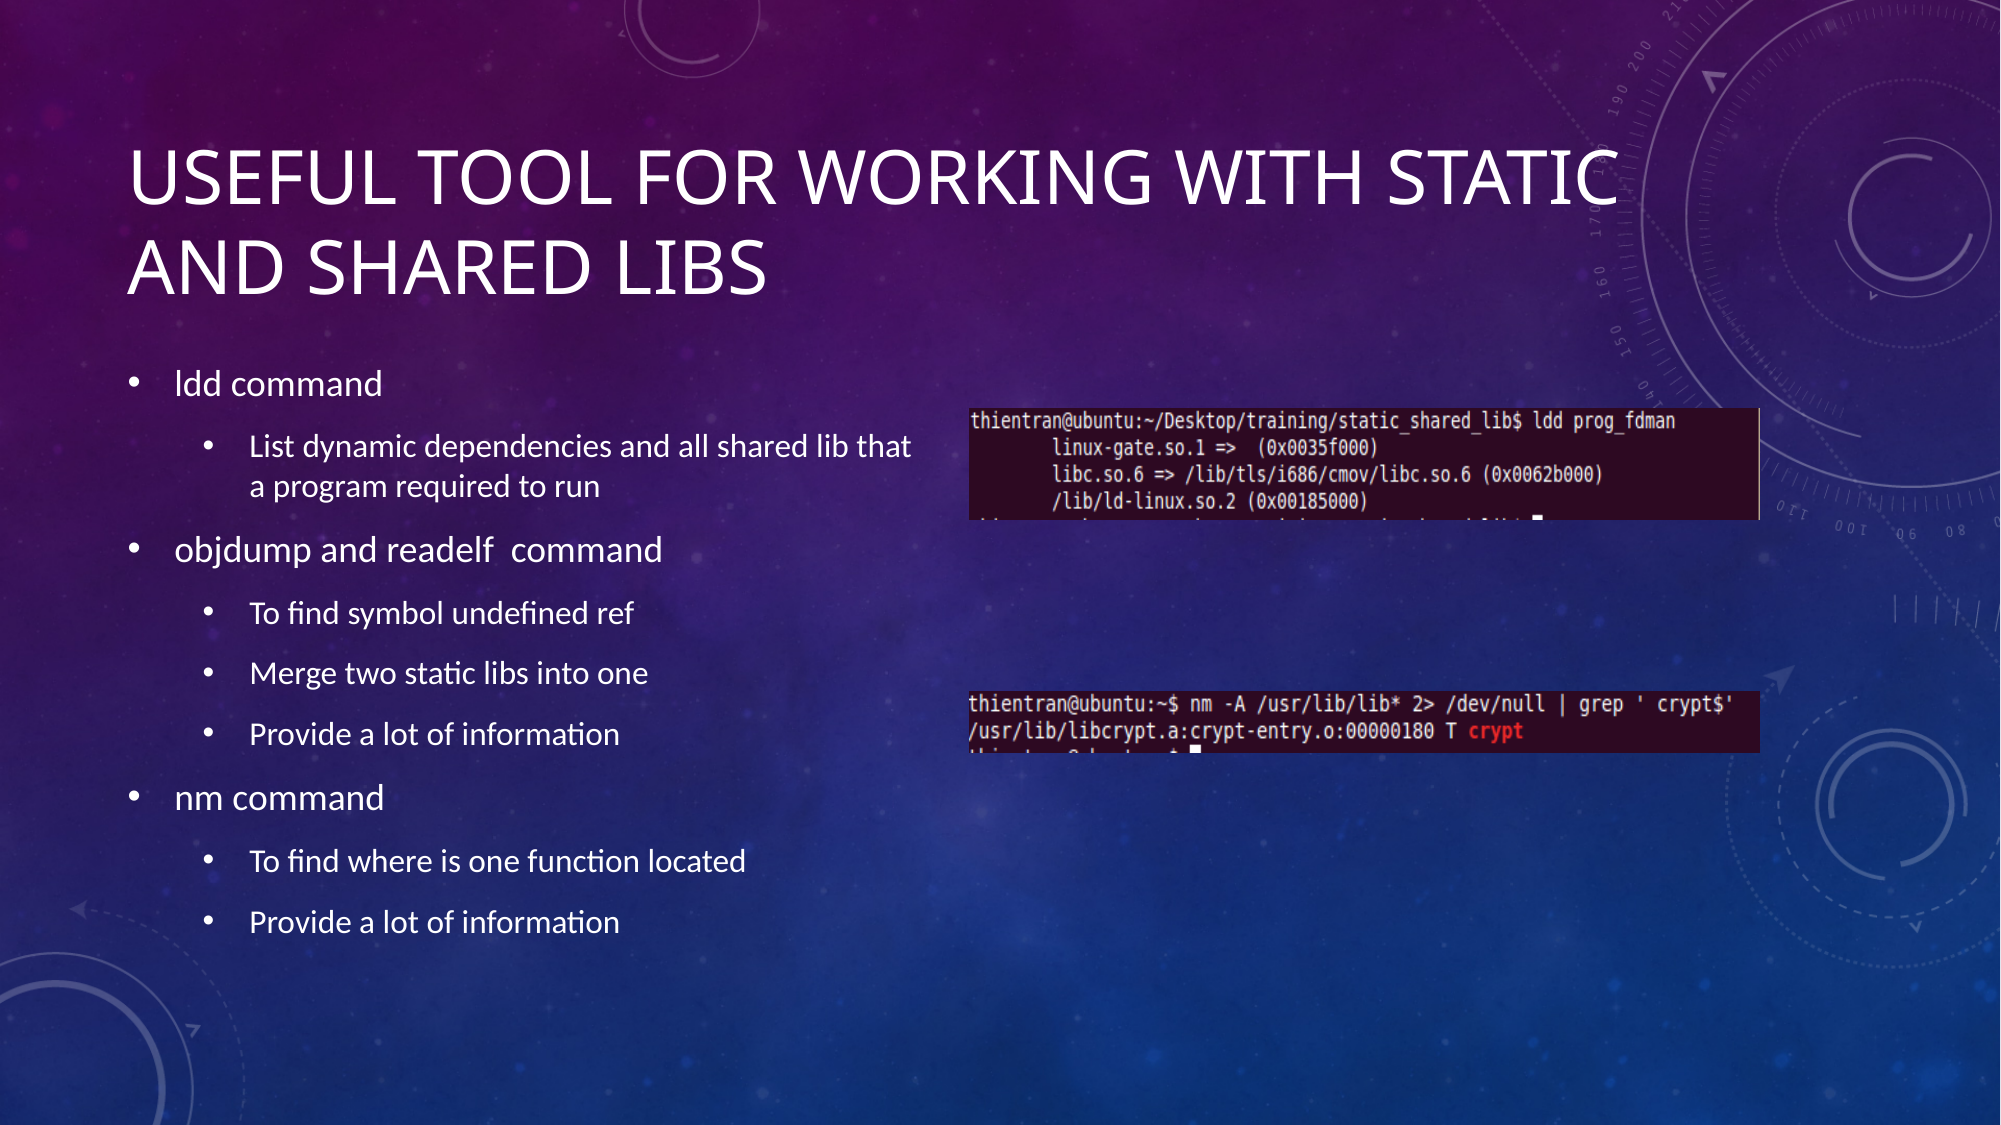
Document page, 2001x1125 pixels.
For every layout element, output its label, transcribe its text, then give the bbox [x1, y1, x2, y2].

list ldd command List dynamic dependencies and all shared lib that a program required to run objdump and readelf command To find symbol undefined ref Merge two static libs into one Provide a lot of information nm command To find where is one function located Provide a lot of information [112, 351, 932, 950]
picture [0, 0, 2001, 1125]
title Useful tool for working with STATIC AND shared libs [112, 99, 1775, 339]
